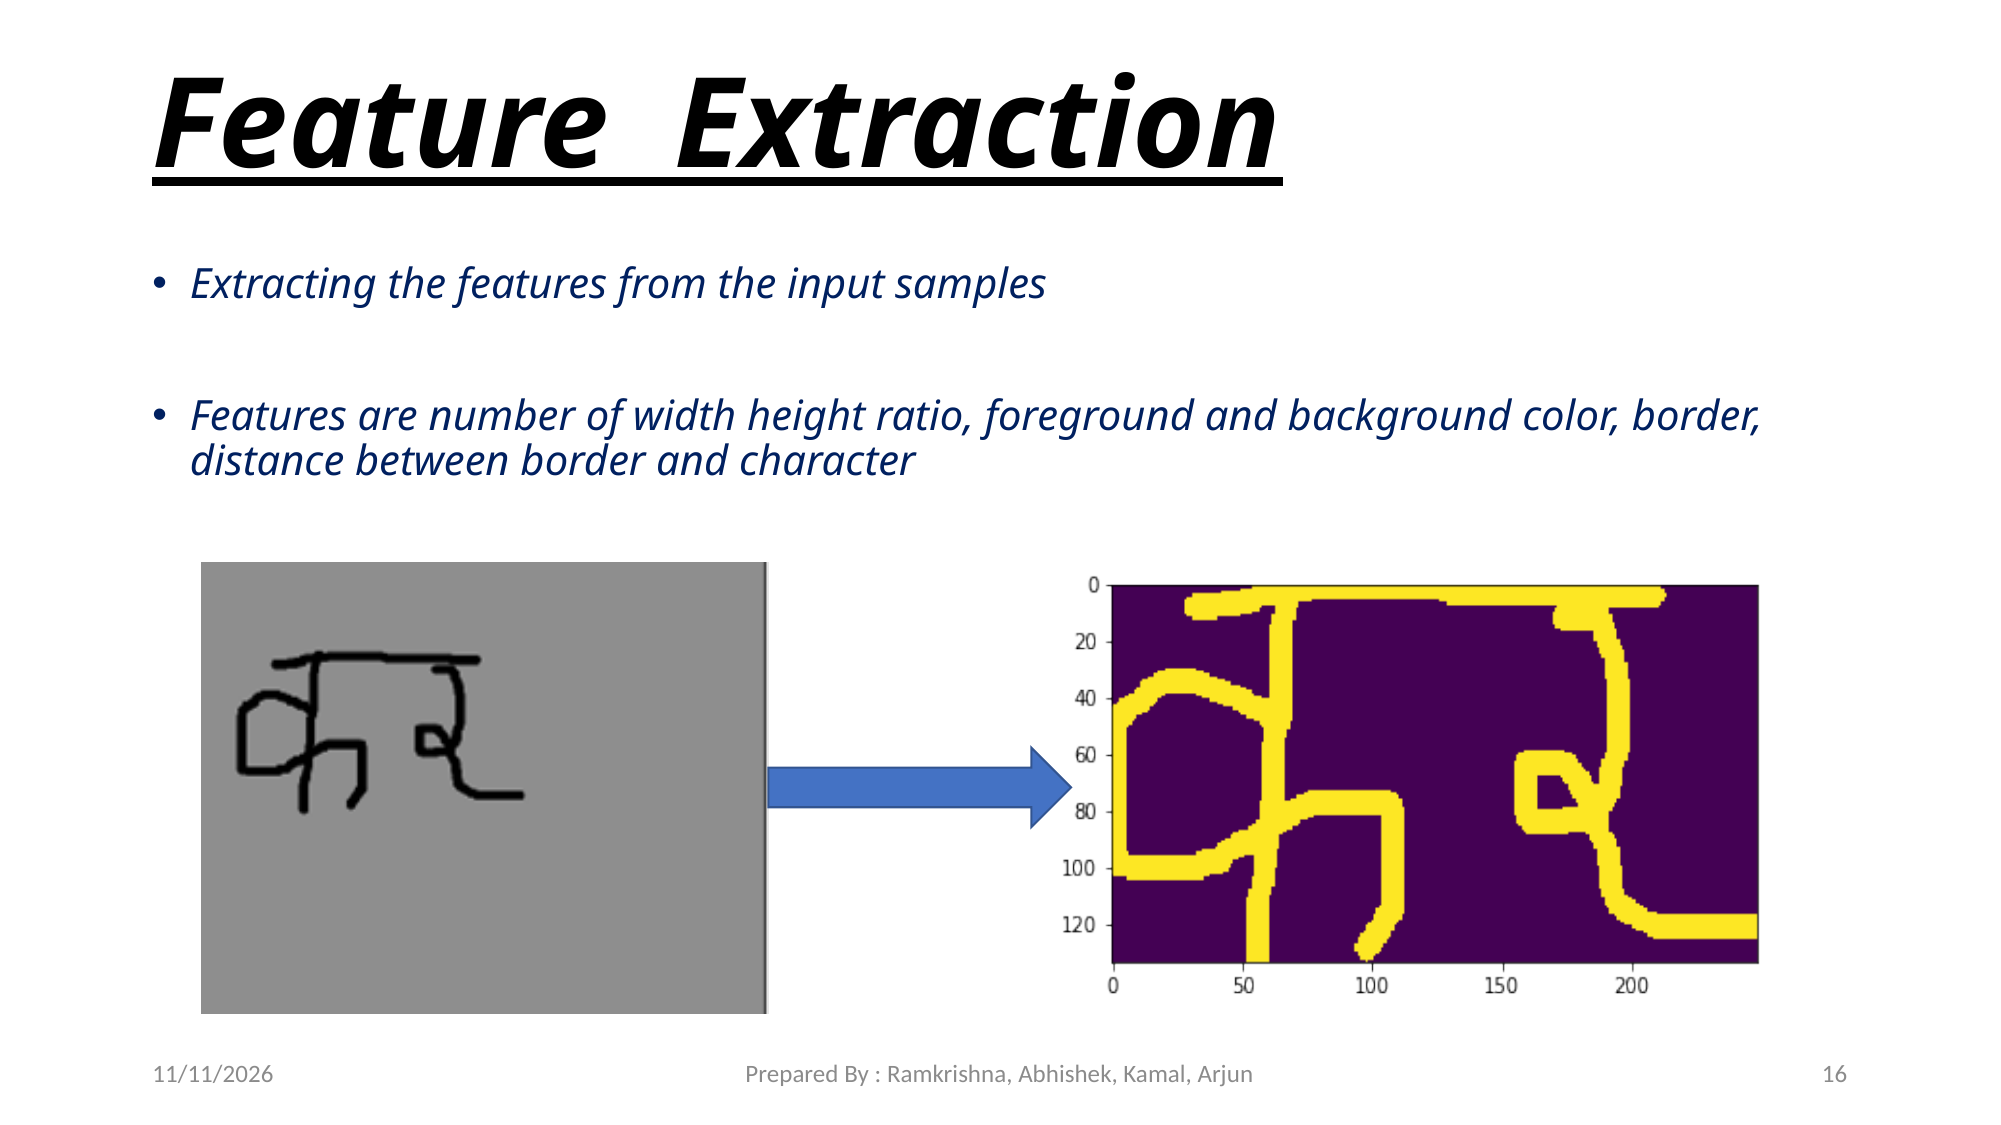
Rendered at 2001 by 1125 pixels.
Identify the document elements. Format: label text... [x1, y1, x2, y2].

title Feature Extraction [137, 22, 1863, 233]
picture [1047, 562, 1777, 1013]
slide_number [137, 1042, 588, 1103]
picture [201, 562, 769, 1014]
text_box [769, 745, 1047, 830]
slide_number 16 [1412, 1042, 1863, 1103]
list Extracting the features from the input samples Features are number of width height ratio, foreground and background color, border, distance between border and character [137, 254, 1863, 1028]
footer Prepared By : Ramkrishna, Abhishek, Kamal, Arjun [662, 1042, 1338, 1103]
